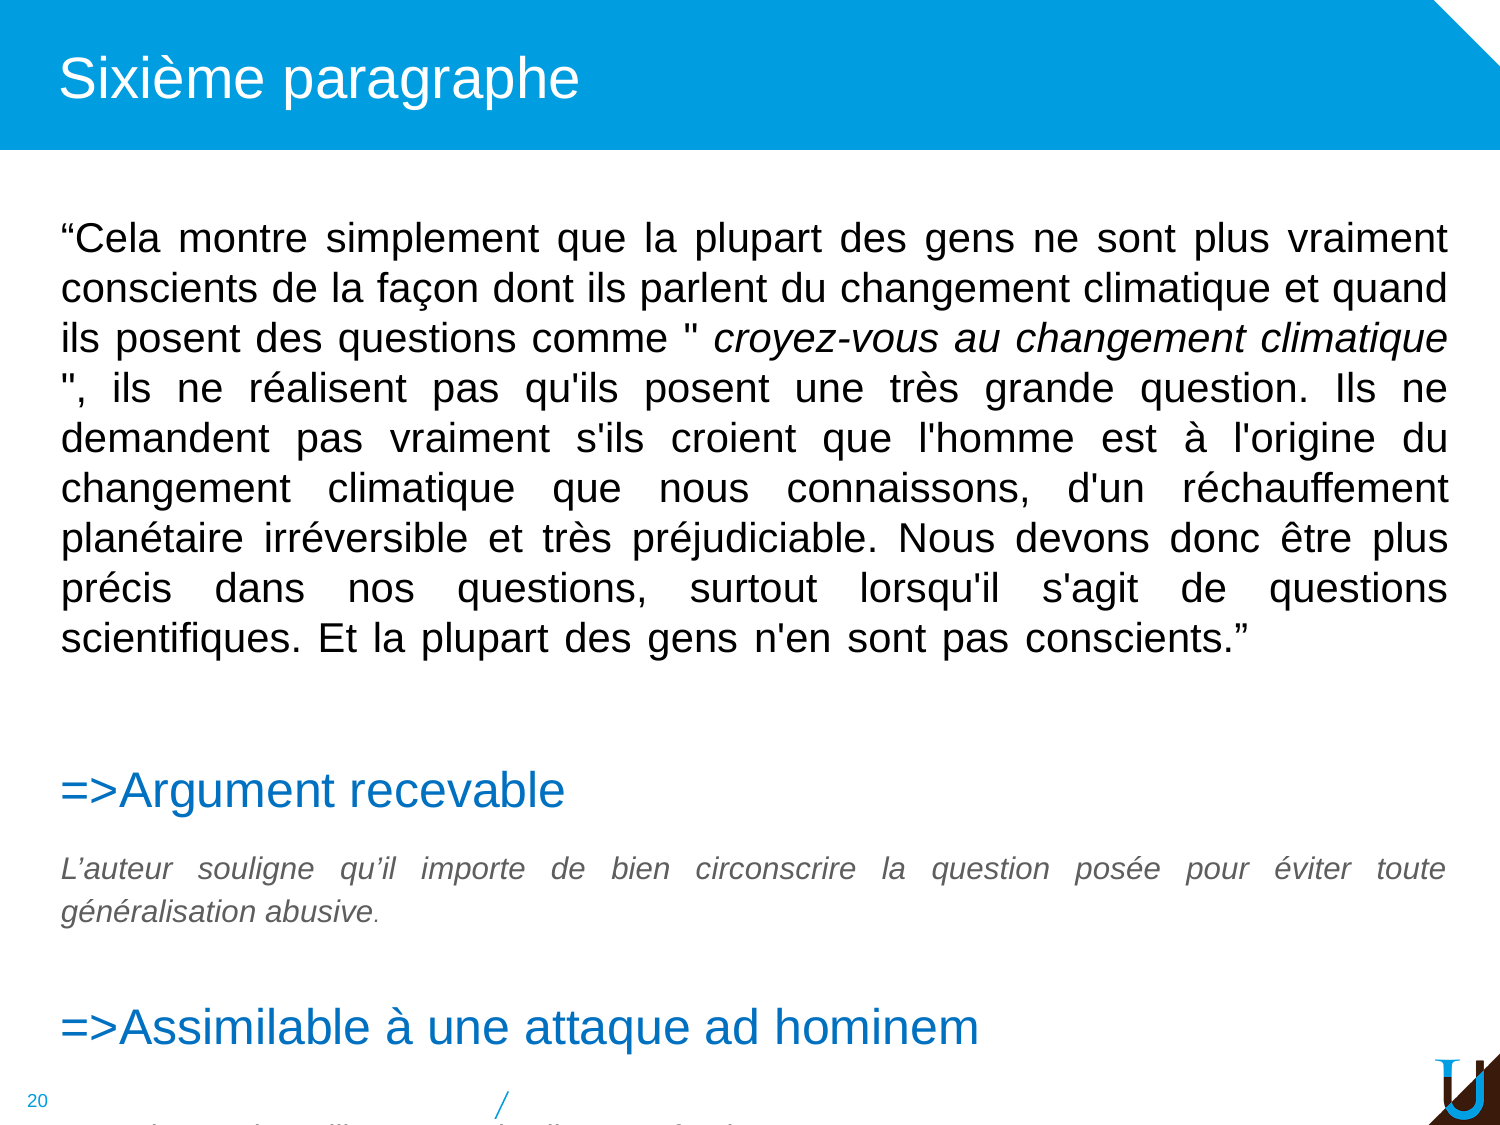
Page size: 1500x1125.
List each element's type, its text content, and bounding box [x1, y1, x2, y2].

picture [1425, 1050, 1500, 1125]
slide_number ‹#› [0, 1074, 75, 1125]
list “Cela montre simplement que la plupart des gens ne sont plus vraiment conscients de la façon dont ils parlent du changement climatique et quand ils posent des questions comme " croyez-vous au changement climatique ", ils ne réalisent pas qu'ils posent une très grande question. Ils ne demandent pas vraiment s'ils croient que l'homme est à l'origine du changement climatique que nous connaissons, d'un réchauffement planétaire irréversible et très préjudiciable. Nous devons donc être plus précis dans nos questions, surtout lorsqu'il s'agit de questions scientifiques. Et la plupart des gens n'en sont pas conscients.” =>Argument recevable L’auteur souligne qu’il importe de bien circonscrire la question posée pour éviter toute généralisation abusive. =>Assimilable à une attaque ad hominem Les adeptes des militants pour le climat confondent tout. [45, 202, 1464, 1005]
title Sixième paragraphe [0, 0, 1425, 150]
